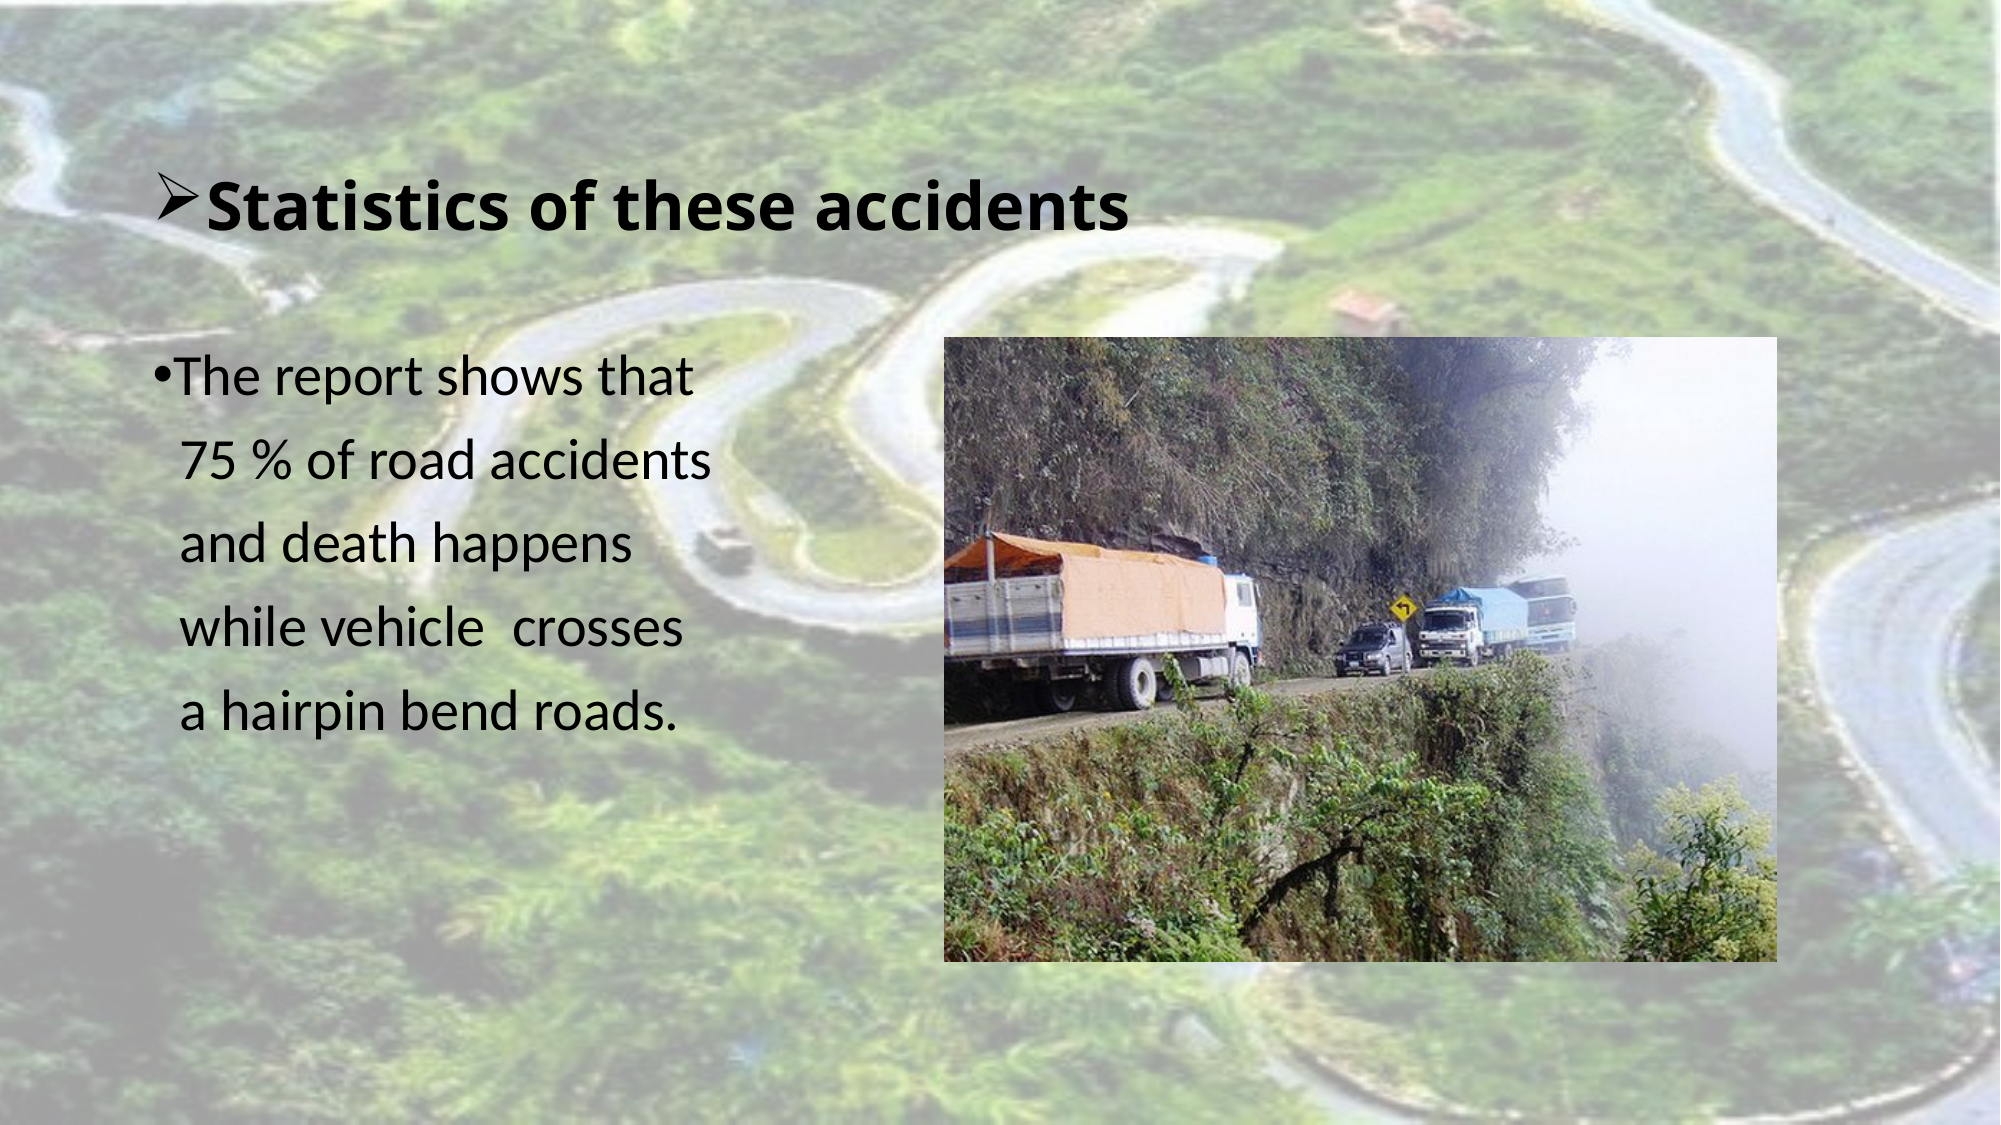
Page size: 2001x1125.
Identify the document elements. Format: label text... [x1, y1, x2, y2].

title Statistics of these accidents [137, 75, 1773, 253]
list The report shows that 75 % of road accidents and death happens while vehicle crosses a hairpin bend roads. [137, 337, 882, 963]
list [944, 337, 1777, 962]
